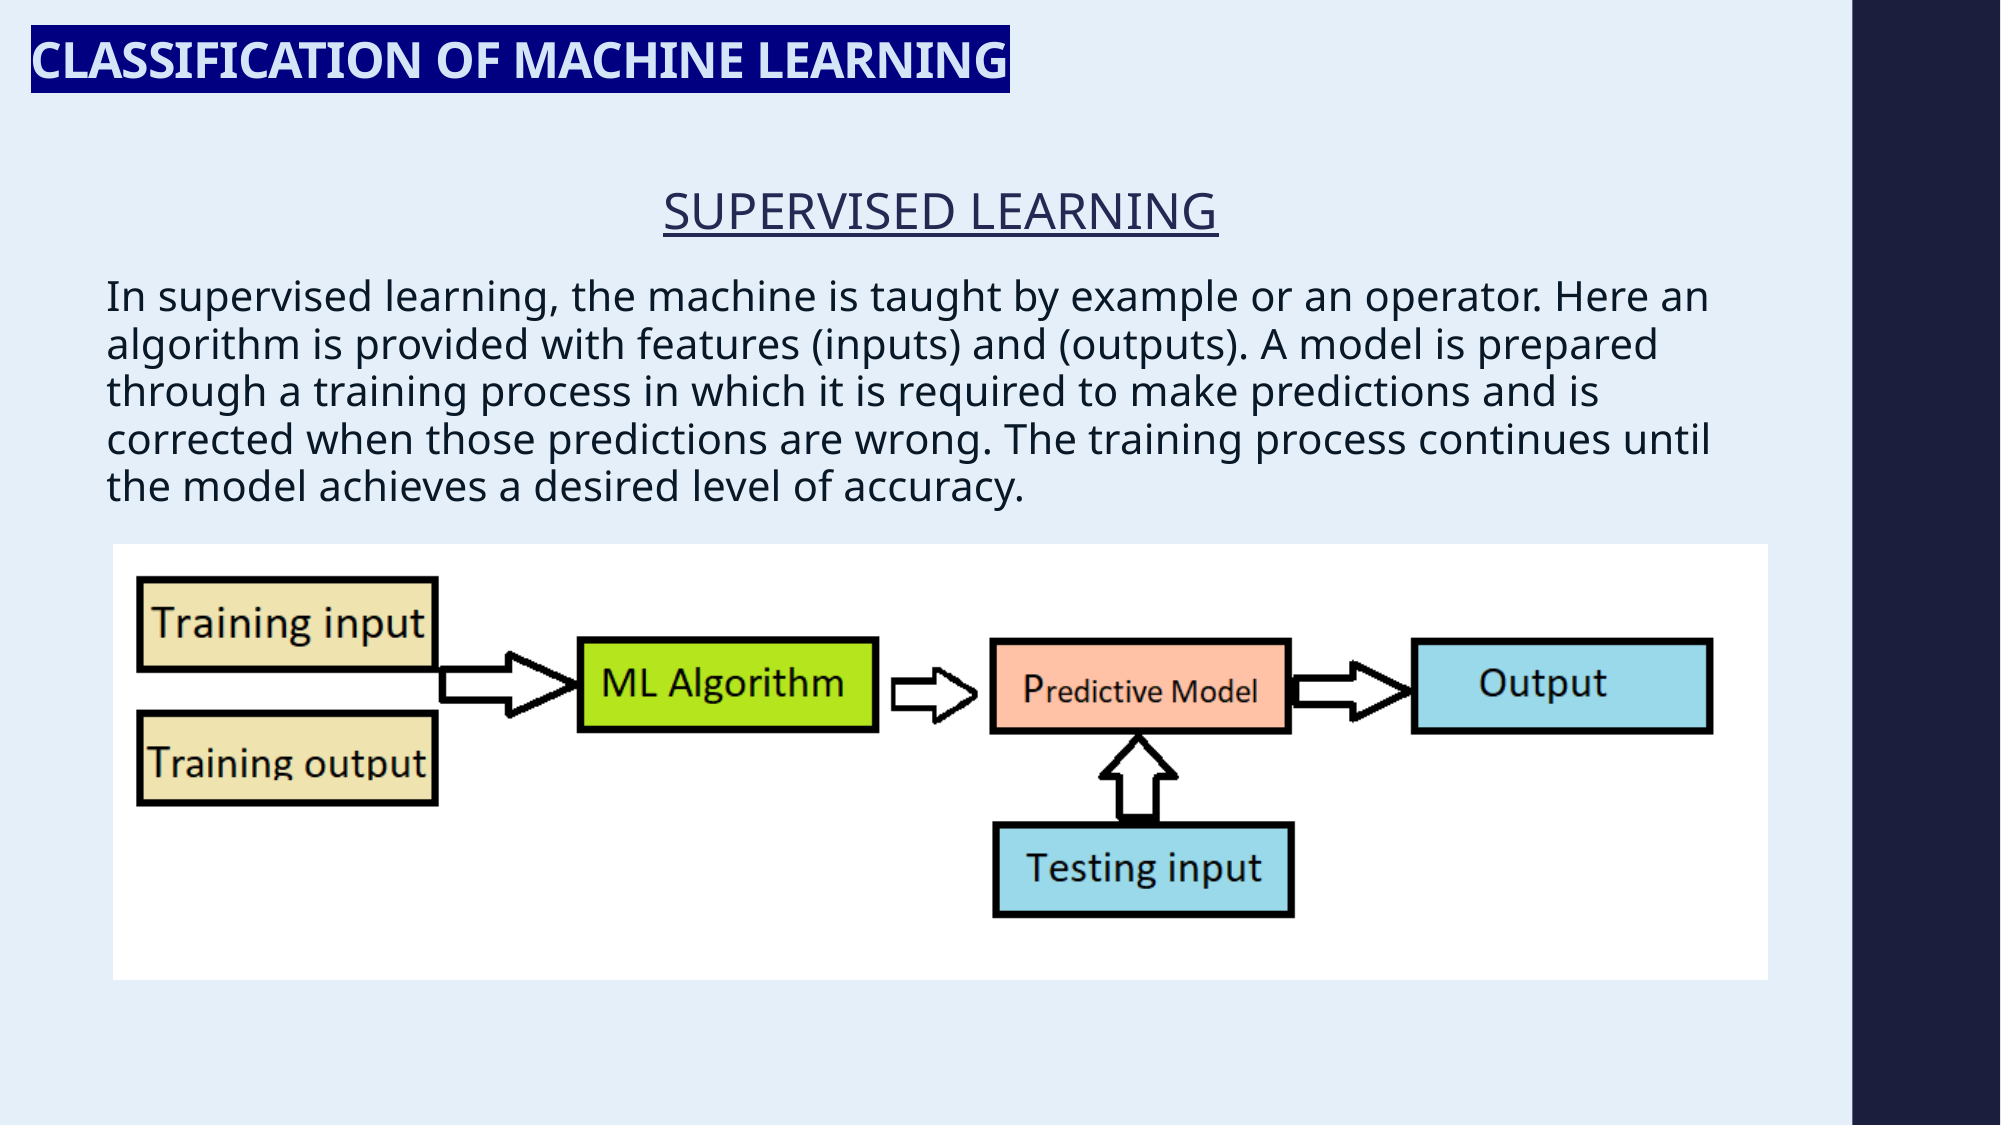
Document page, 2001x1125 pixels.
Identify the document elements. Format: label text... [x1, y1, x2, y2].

picture [113, 543, 1769, 981]
title CLASSIFICATION OF MACHINE LEARNING [15, 18, 1286, 97]
list SUPERVISED LEARNING In supervised learning, the machine is taught by example or an operator. Here an algorithm is provided with features (inputs) and (outputs). A model is prepared through a training process in which it is required to make predictions and is corrected when those predictions are wrong. The training process continues until the model achieves a desired level of accuracy. [91, 176, 1791, 1083]
